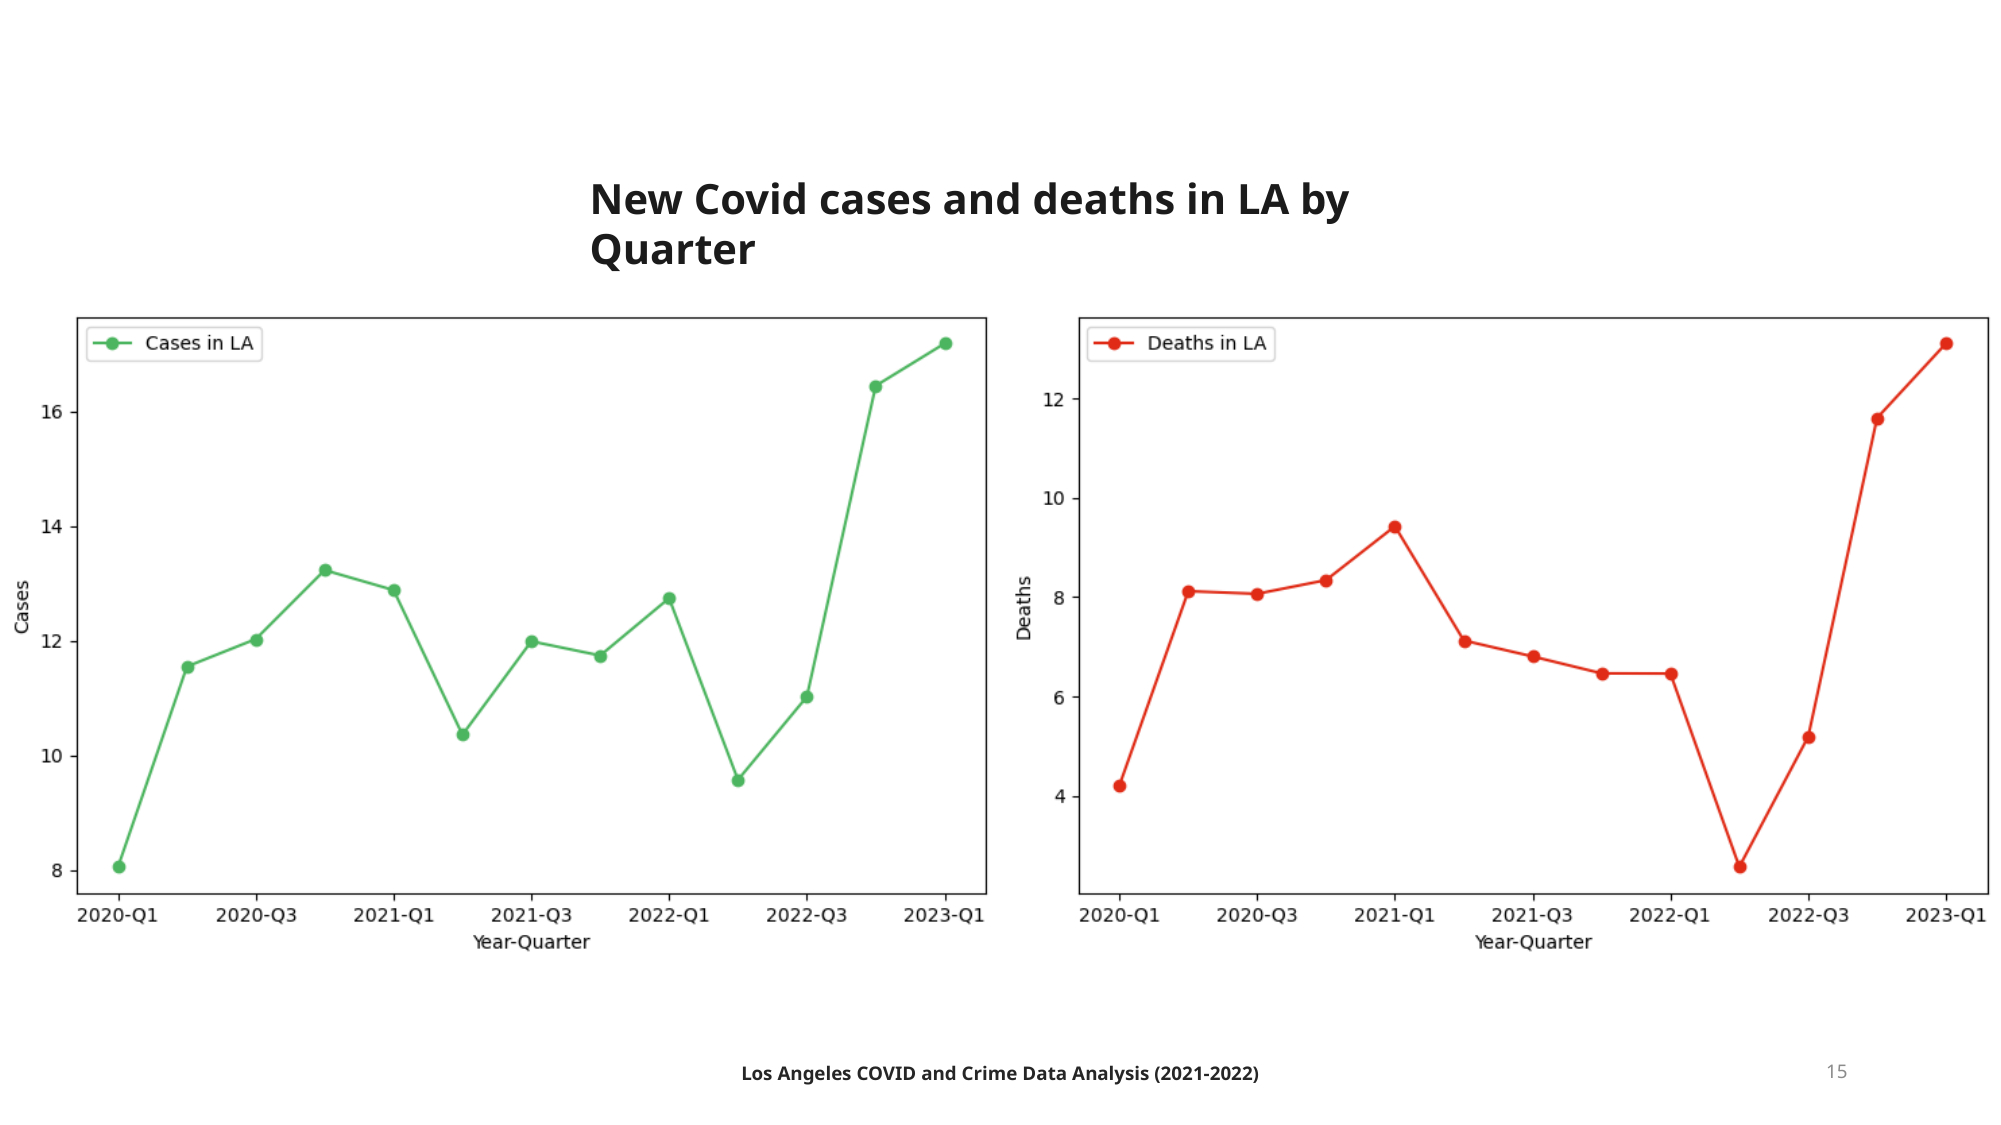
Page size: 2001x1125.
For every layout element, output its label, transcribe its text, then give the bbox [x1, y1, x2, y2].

picture [0, 304, 2000, 965]
text_box New Covid cases and deaths in LA by Quarter [574, 165, 1476, 281]
slide_number 15 [1412, 1042, 1863, 1103]
footer Los Angeles COVID and Crime Data Analysis (2021-2022) [662, 1042, 1338, 1103]
